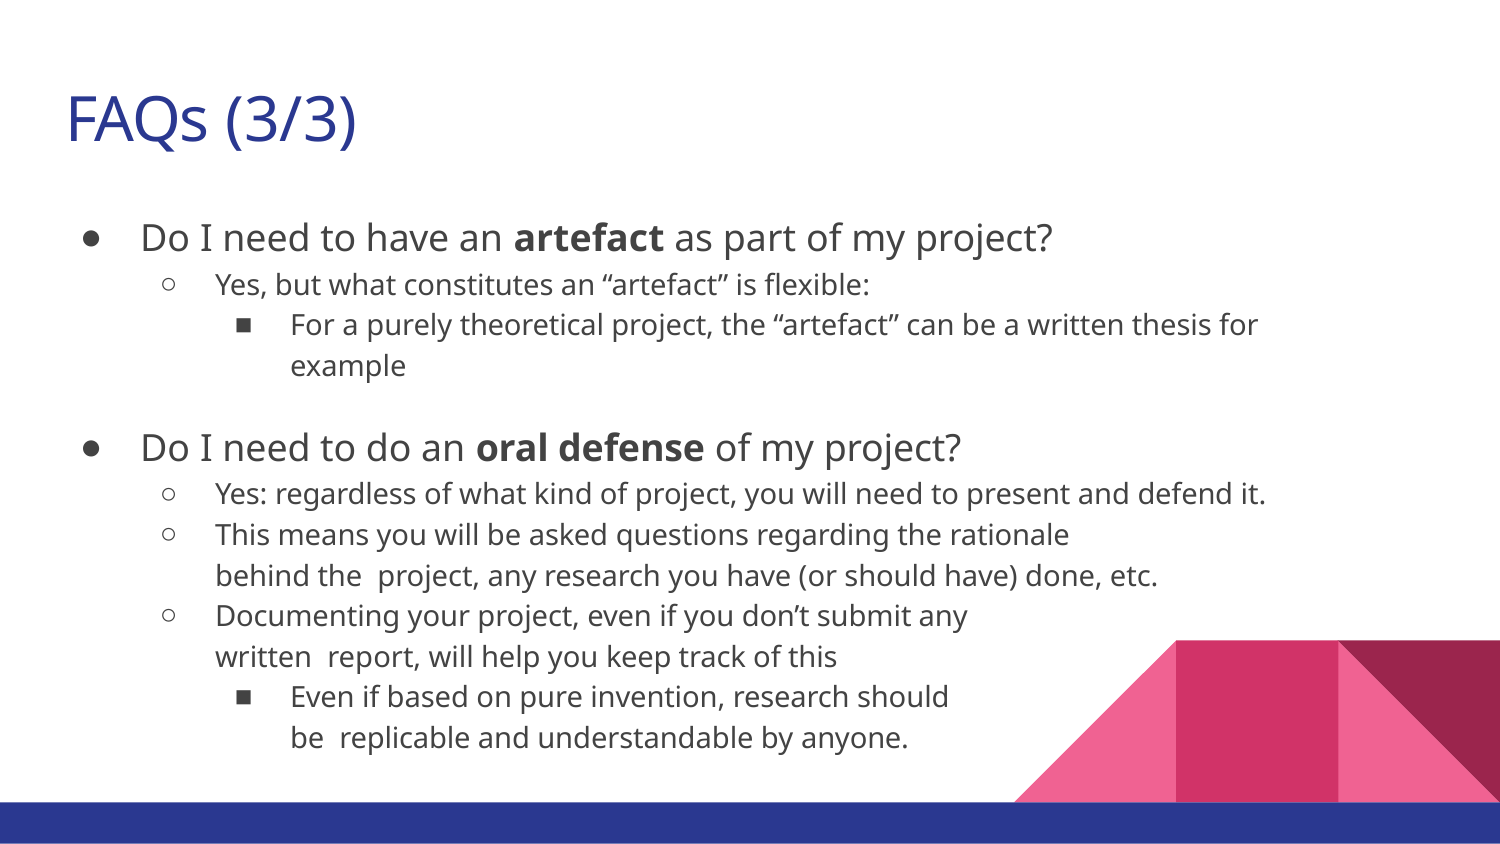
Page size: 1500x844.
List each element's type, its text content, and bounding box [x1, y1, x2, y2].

title FAQs (3/3) [63, 76, 367, 220]
text_box Do I need to have an artefact as part of my project? Yes, but what constitutes an “artefact” is flexible: For a purely theoretical project, the “artefact” can be a written thesis for example Do I need to do an oral defense of my project? Yes: regardless of what kind of project, you will need to present and defend it. This means you will be asked questions regarding the rationale behind the project, any research you have (or should have) done, etc. Documenting your project, even if you don’t submit any written report, will help you keep track of this Even if based on pure invention, research should be replicable and understandable by anyone. [77, 203, 1291, 754]
